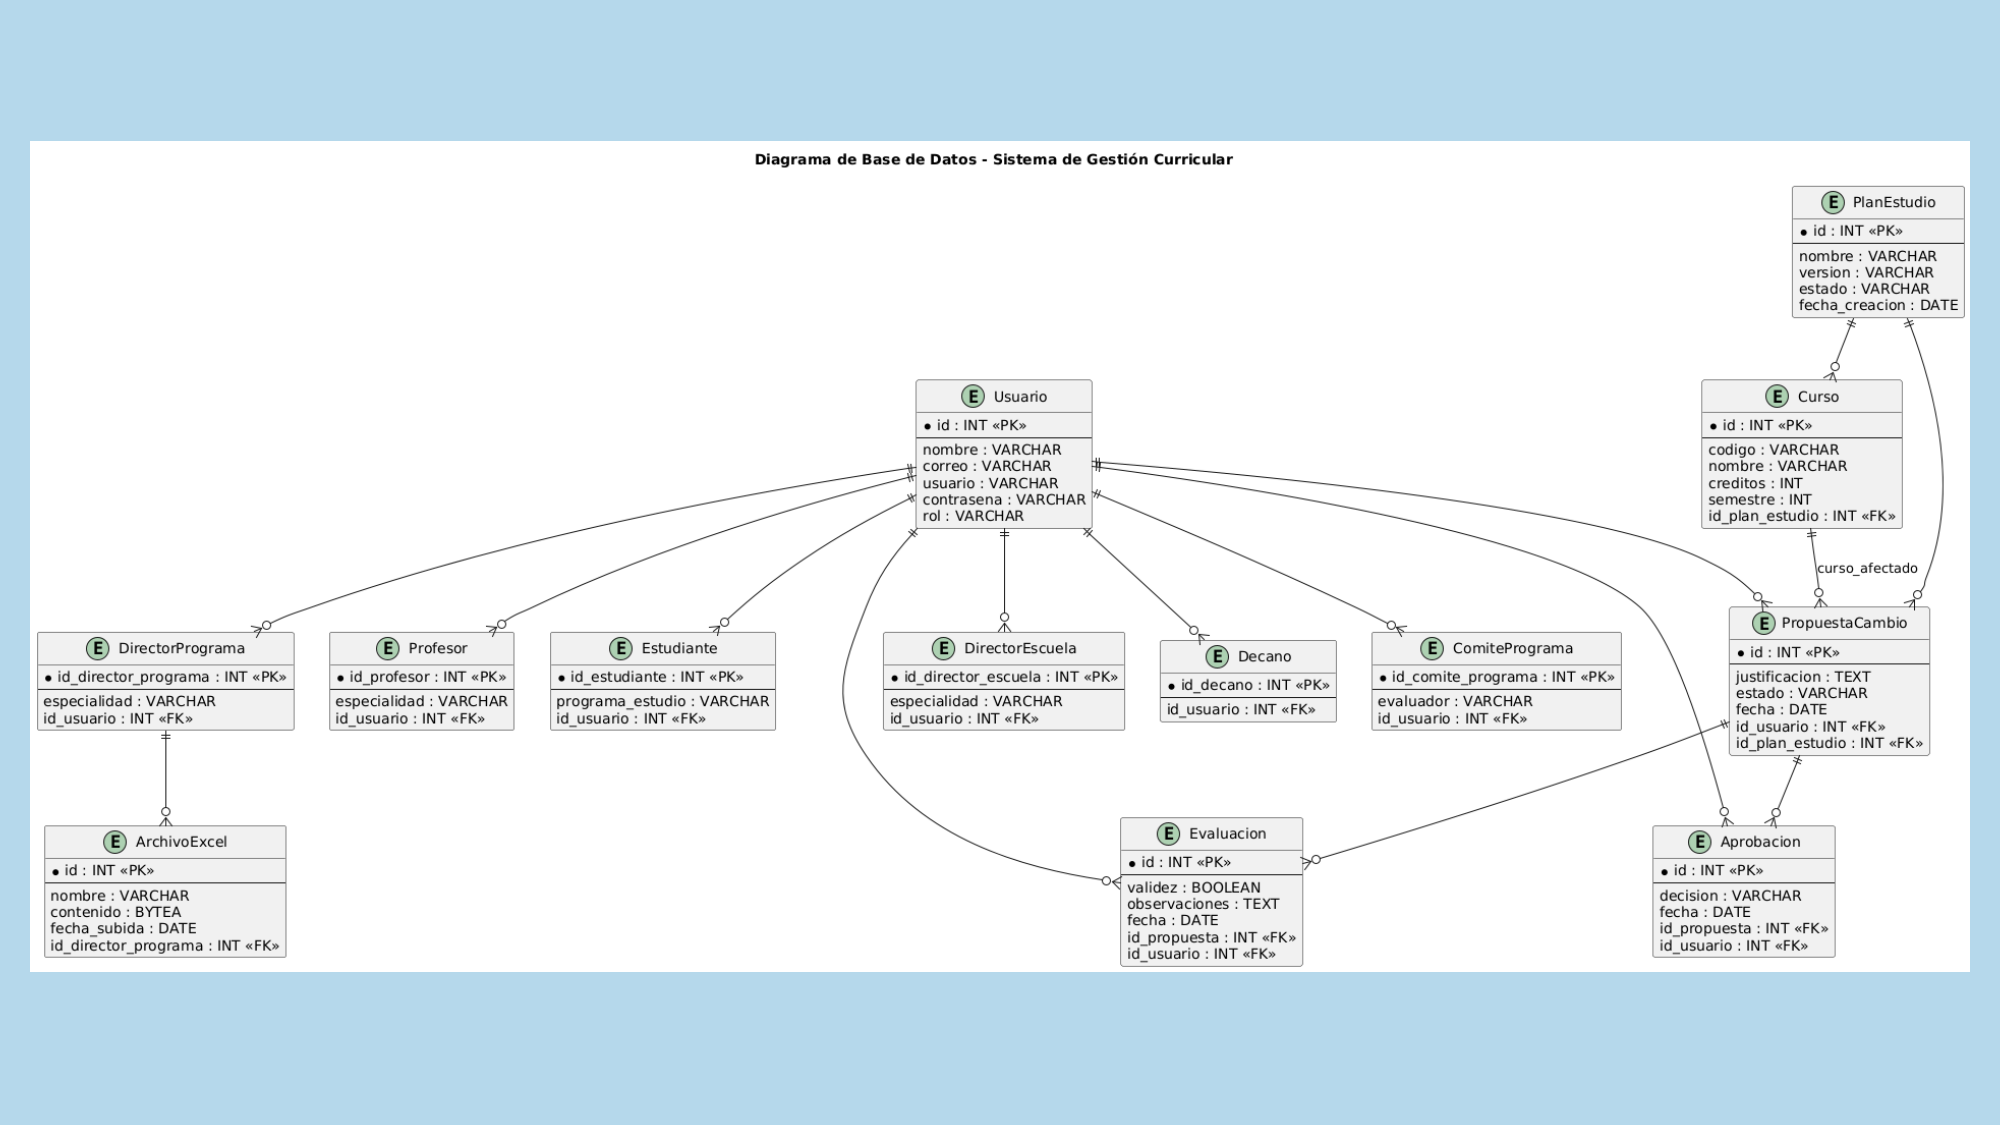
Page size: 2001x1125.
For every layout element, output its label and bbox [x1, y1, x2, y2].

picture [30, 141, 1970, 972]
text_box [0, 0, 2000, 1125]
